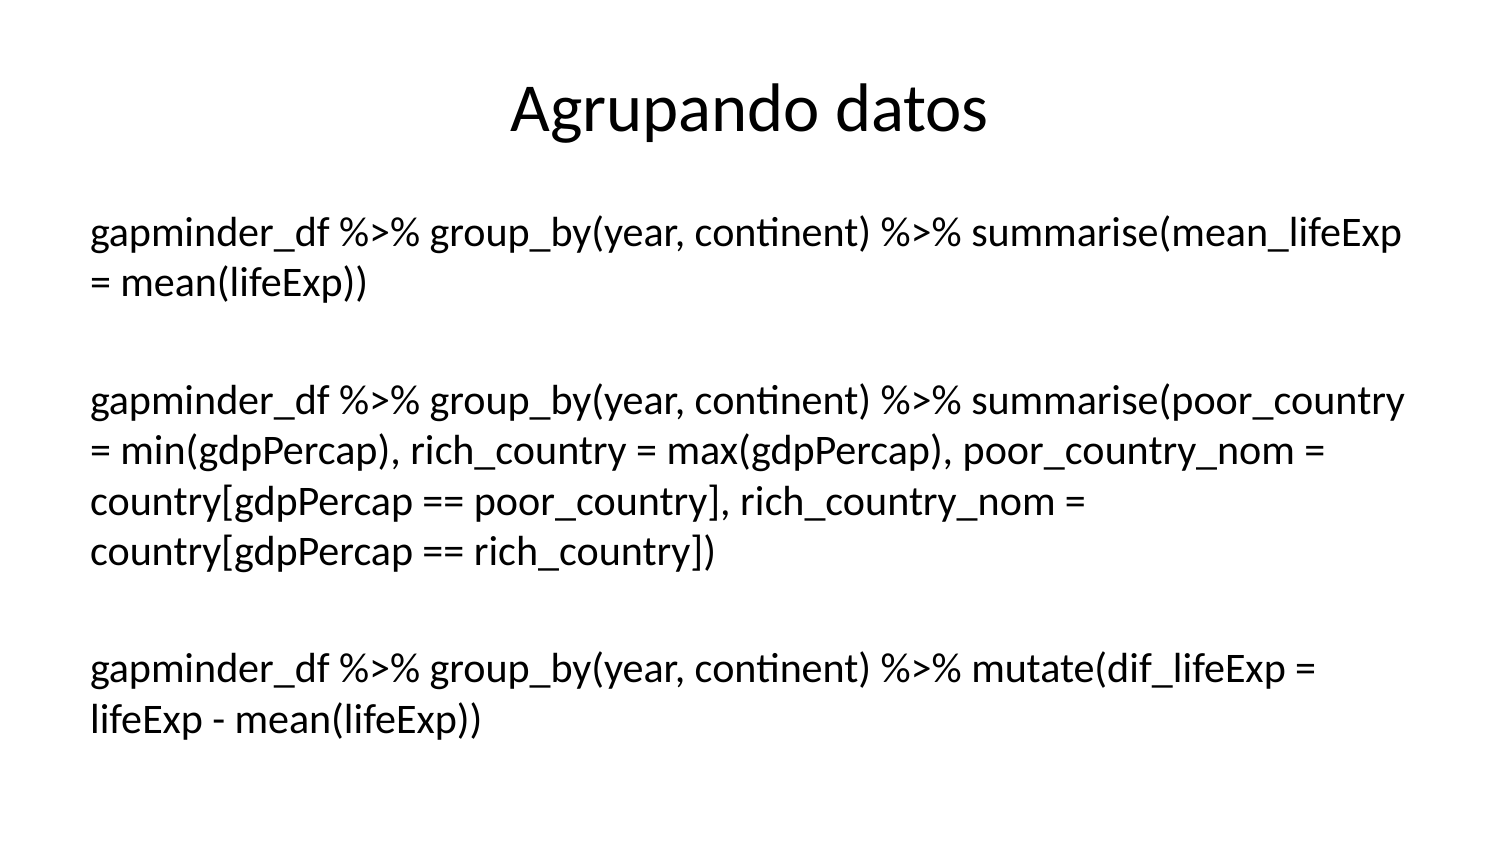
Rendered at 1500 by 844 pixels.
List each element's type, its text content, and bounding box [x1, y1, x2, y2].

title Agrupando datos [75, 33, 1425, 175]
list gapminder_df %>% group_by(year, continent) %>% summarise(mean_lifeExp = mean(lifeExp)) gapminder_df %>% group_by(year, continent) %>% summarise(poor_country = min(gdpPercap), rich_country = max(gdpPercap), poor_country_nom = country[gdpPercap == poor_country], rich_country_nom = country[gdpPercap == rich_country]) gapminder_df %>% group_by(year, continent) %>% mutate(dif_lifeExp = lifeExp - mean(lifeExp)) [75, 196, 1425, 754]
